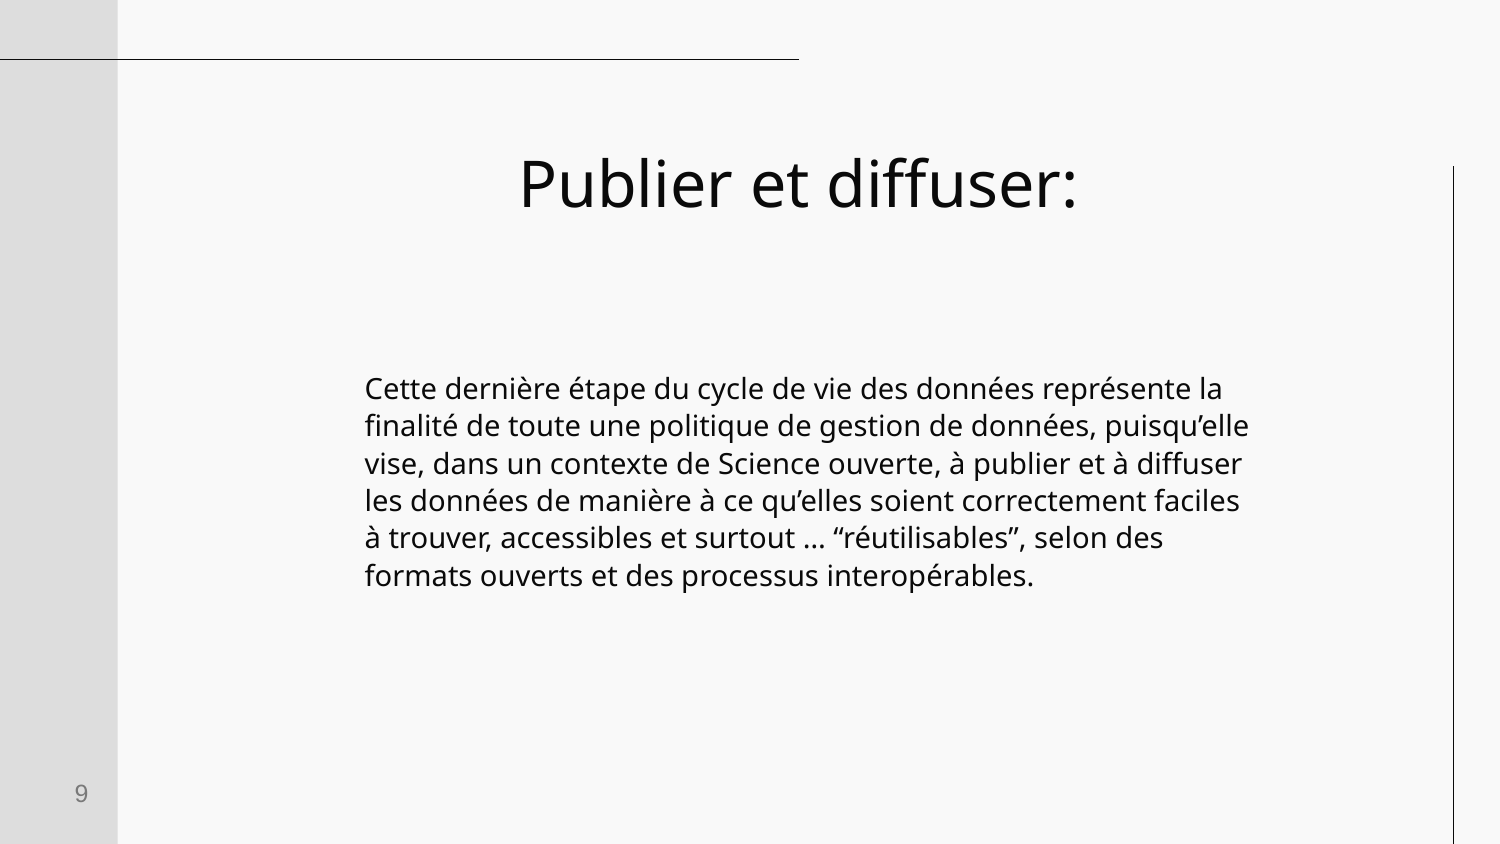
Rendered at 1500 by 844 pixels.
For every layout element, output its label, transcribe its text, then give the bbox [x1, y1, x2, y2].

subtitle Cette dernière étape du cycle de vie des données représente la finalité de toute une politique de gestion de données, puisqu’elle vise, dans un contexte de Science ouverte, à publier et à diffuser les données de manière à ce qu’elles soient correctement faciles à trouver, accessibles et surtout … “réutilisables”, selon des formats ouverts et des processus interopérables. [349, 352, 1280, 541]
slide_number 9 [34, 762, 104, 823]
title Publier et diffuser: [503, 127, 1126, 235]
